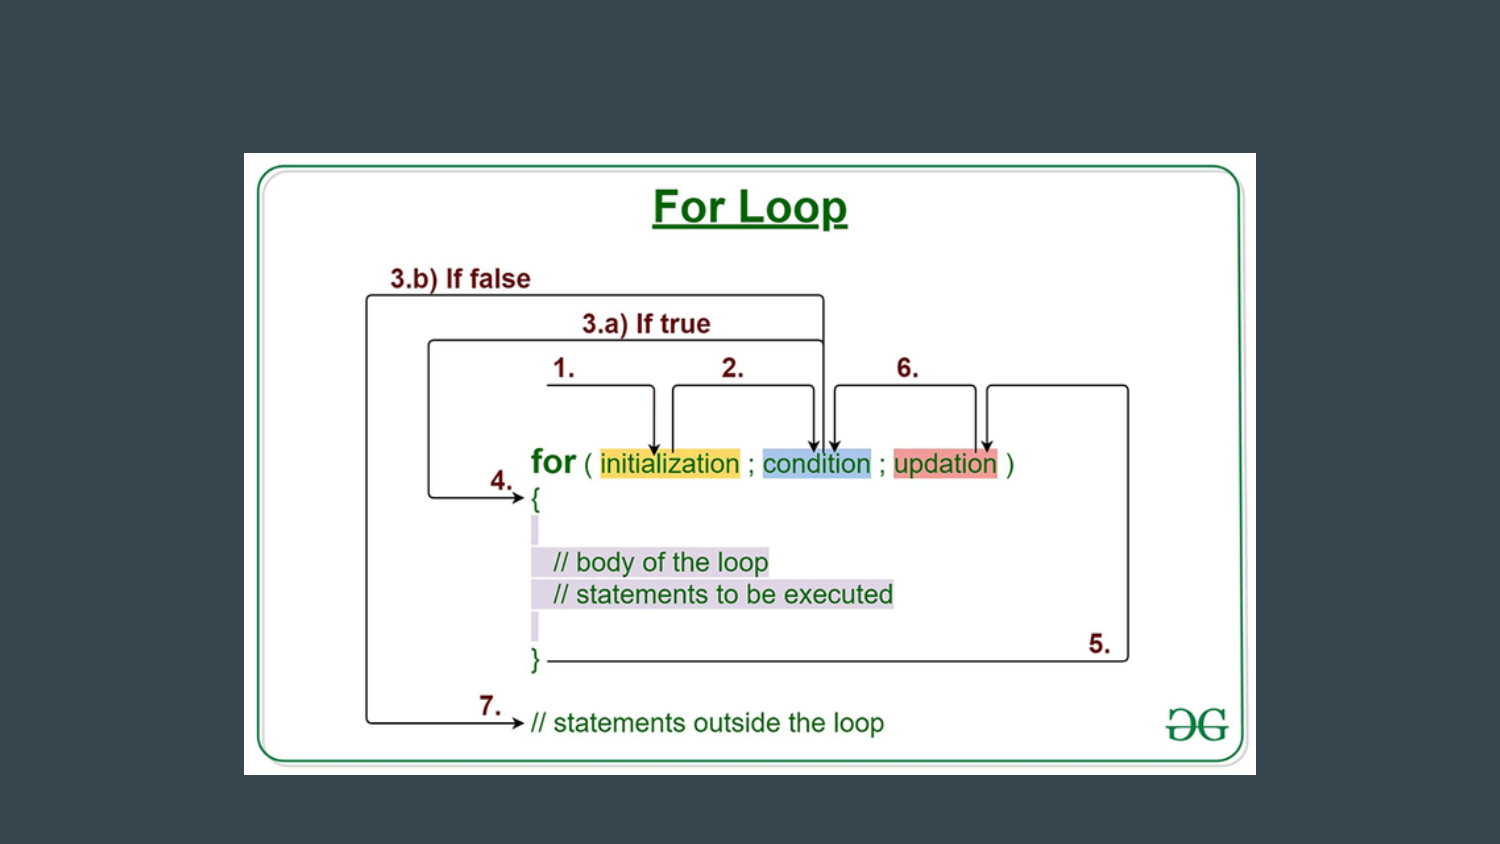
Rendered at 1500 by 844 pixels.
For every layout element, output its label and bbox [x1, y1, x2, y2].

picture [244, 153, 1256, 776]
